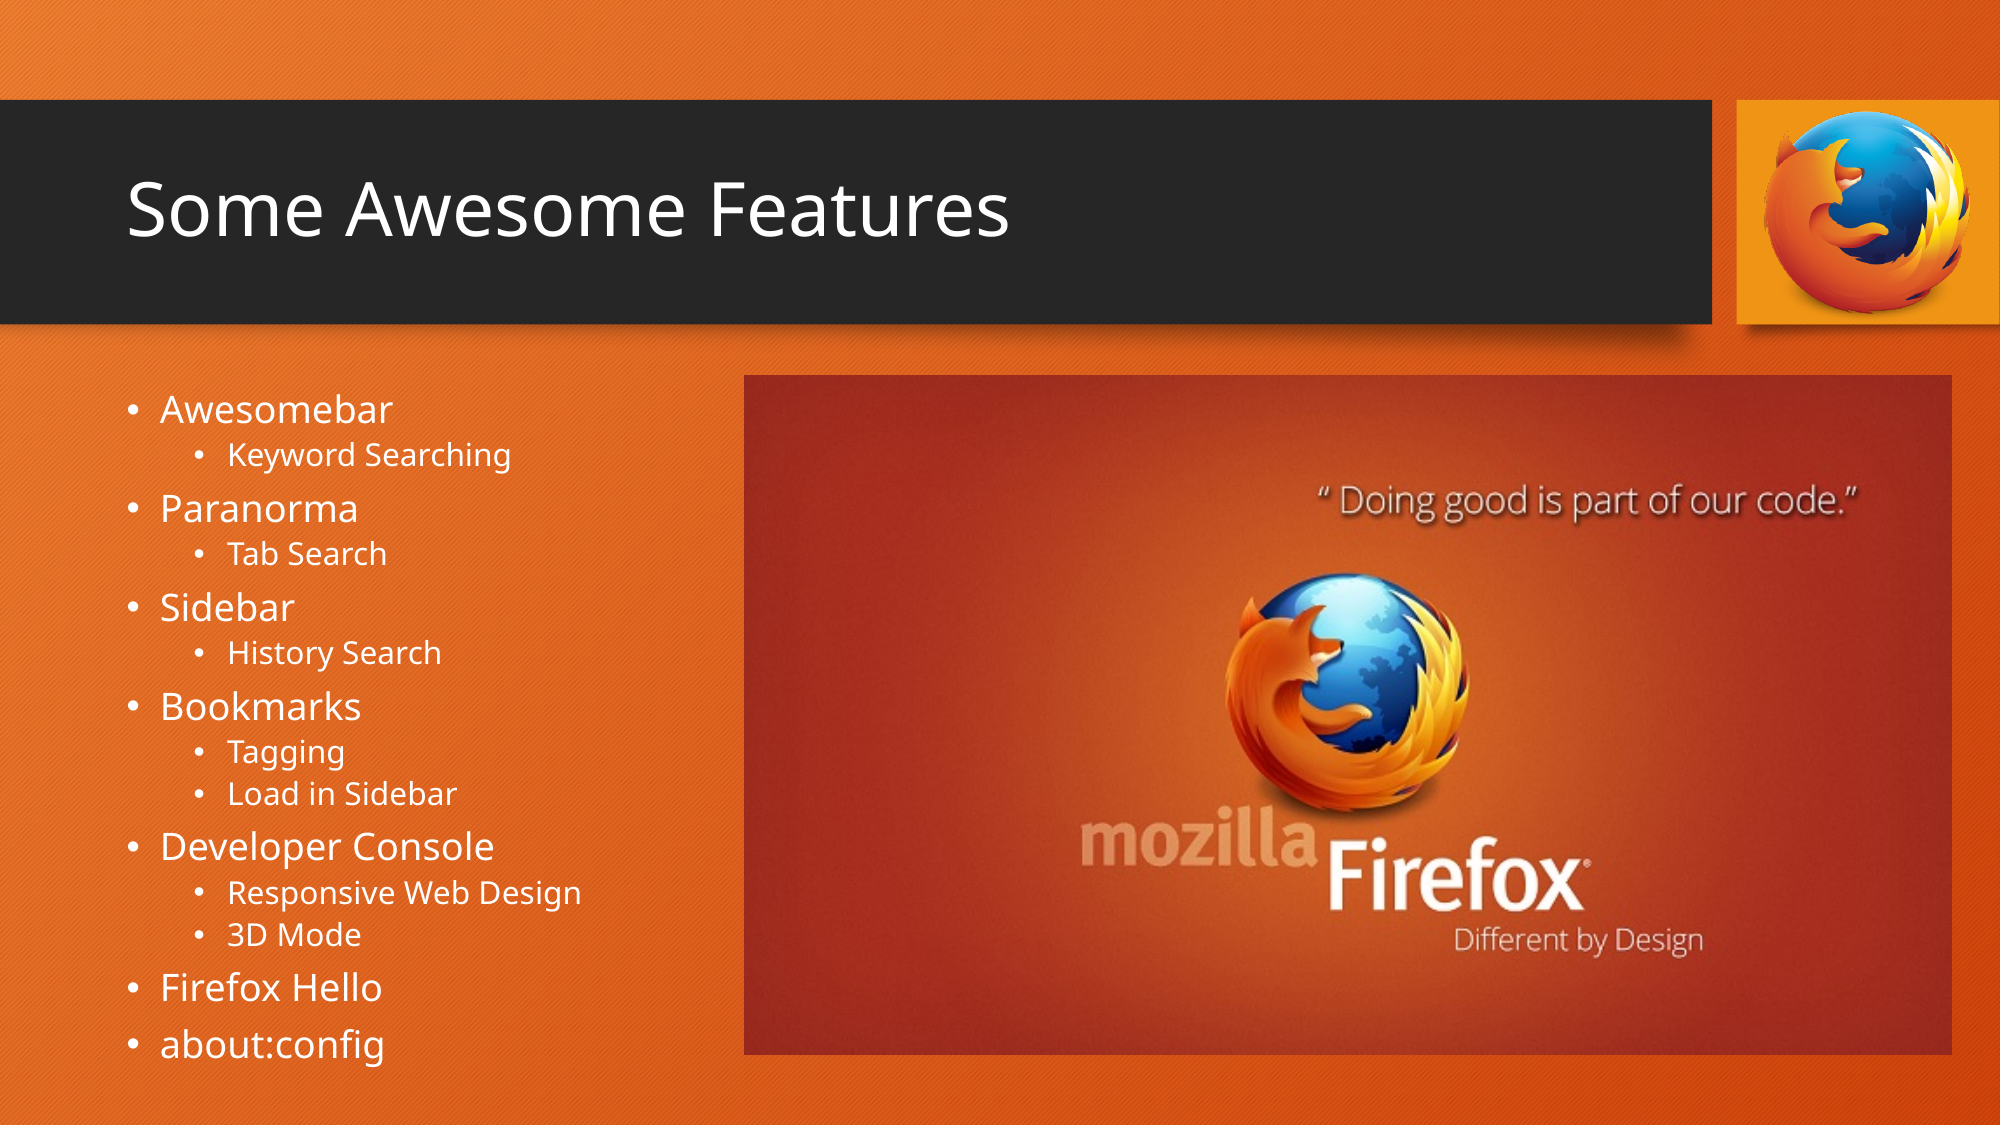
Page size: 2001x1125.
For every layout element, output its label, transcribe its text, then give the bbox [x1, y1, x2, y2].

picture [1736, 109, 2000, 347]
list Awesomebar Keyword Searching Paranorma Tab Search Sidebar History Search Bookmarks Tagging Load in Sidebar Developer Console Responsive Web Design 3D Mode Firefox Hello about:config [111, 383, 1689, 1076]
picture [0, 325, 1952, 1055]
title Some Awesome Features [111, 123, 1689, 301]
